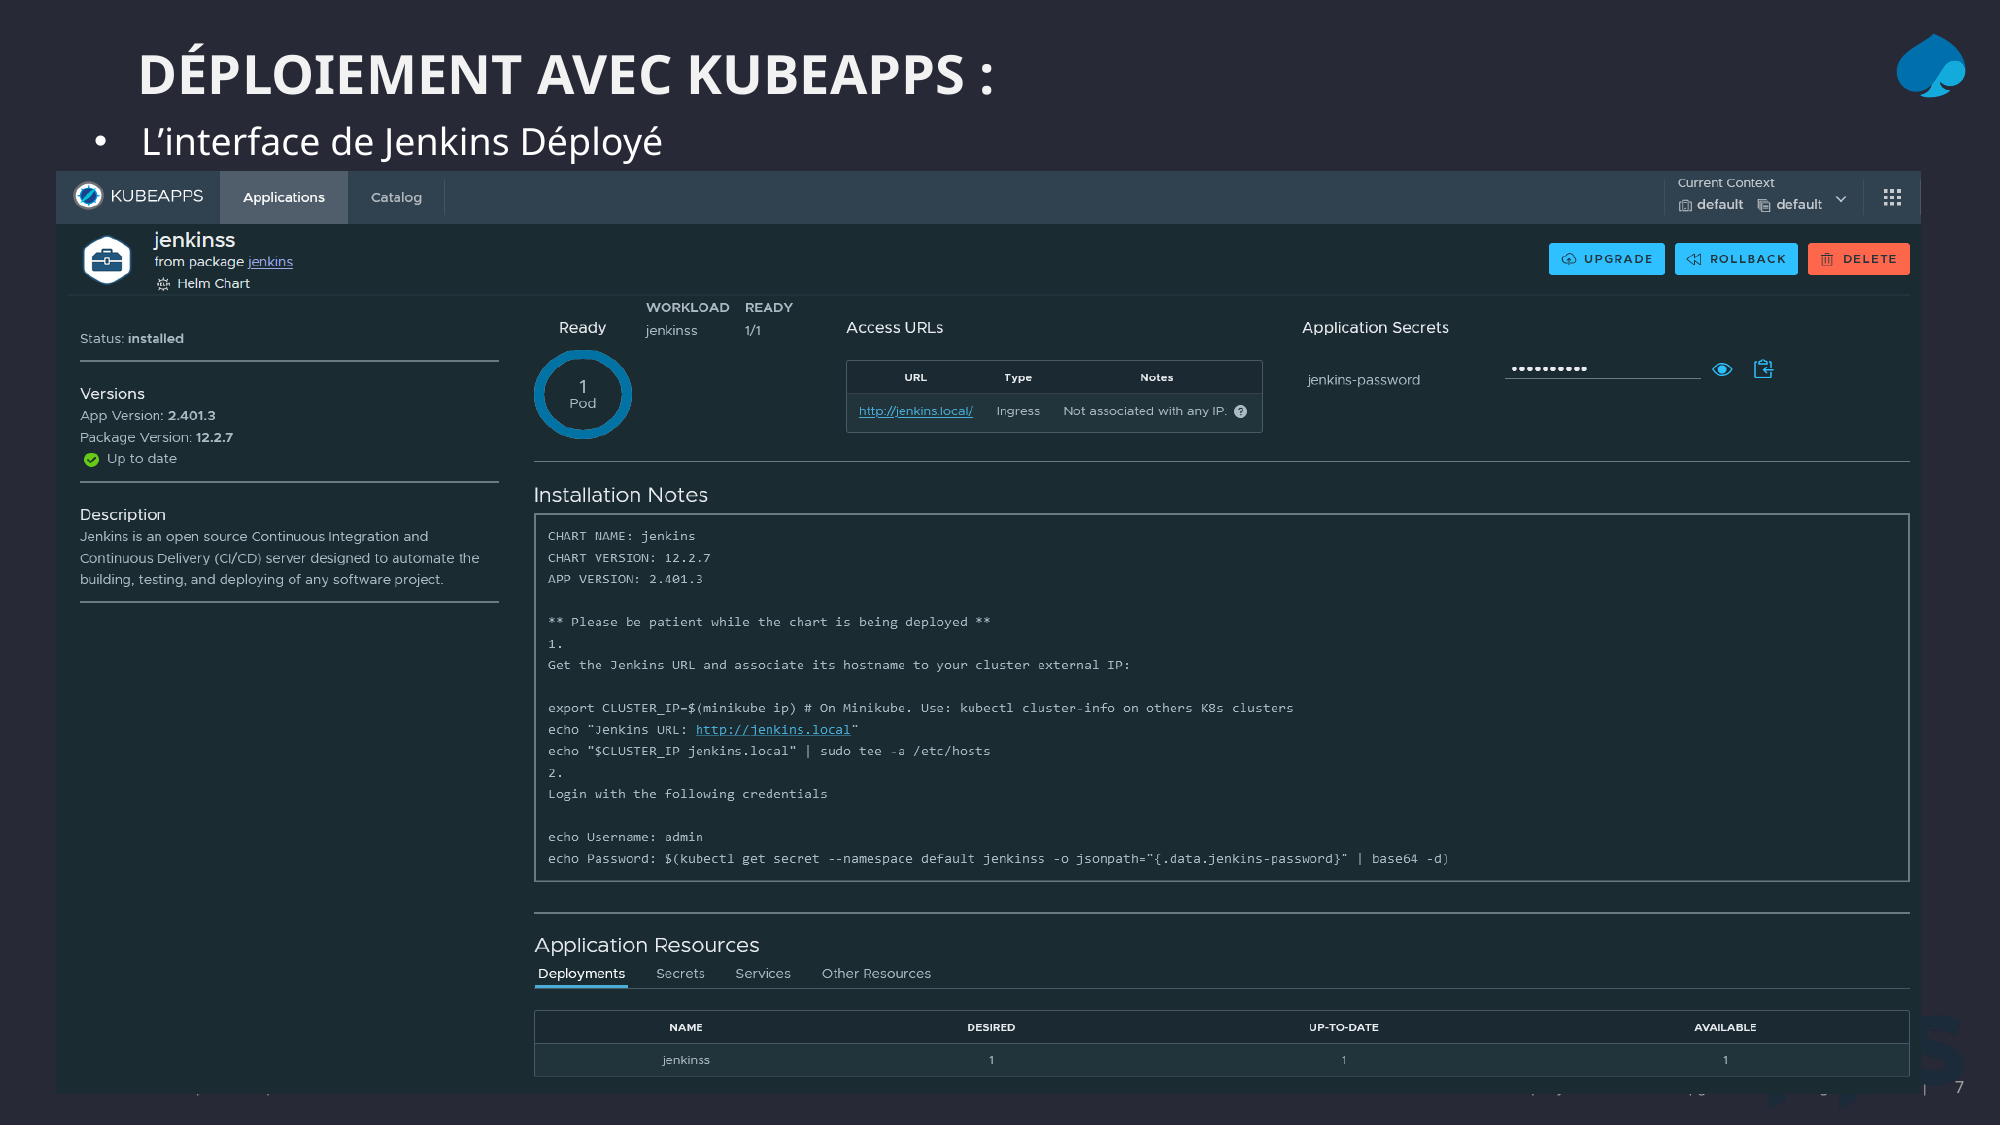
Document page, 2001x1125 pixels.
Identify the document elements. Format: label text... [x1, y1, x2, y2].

text_box L’interface de Jenkins Déployé [79, 110, 1764, 171]
title Déploiement avec kubeapps : [137, 59, 1673, 110]
picture [56, 171, 2000, 1125]
